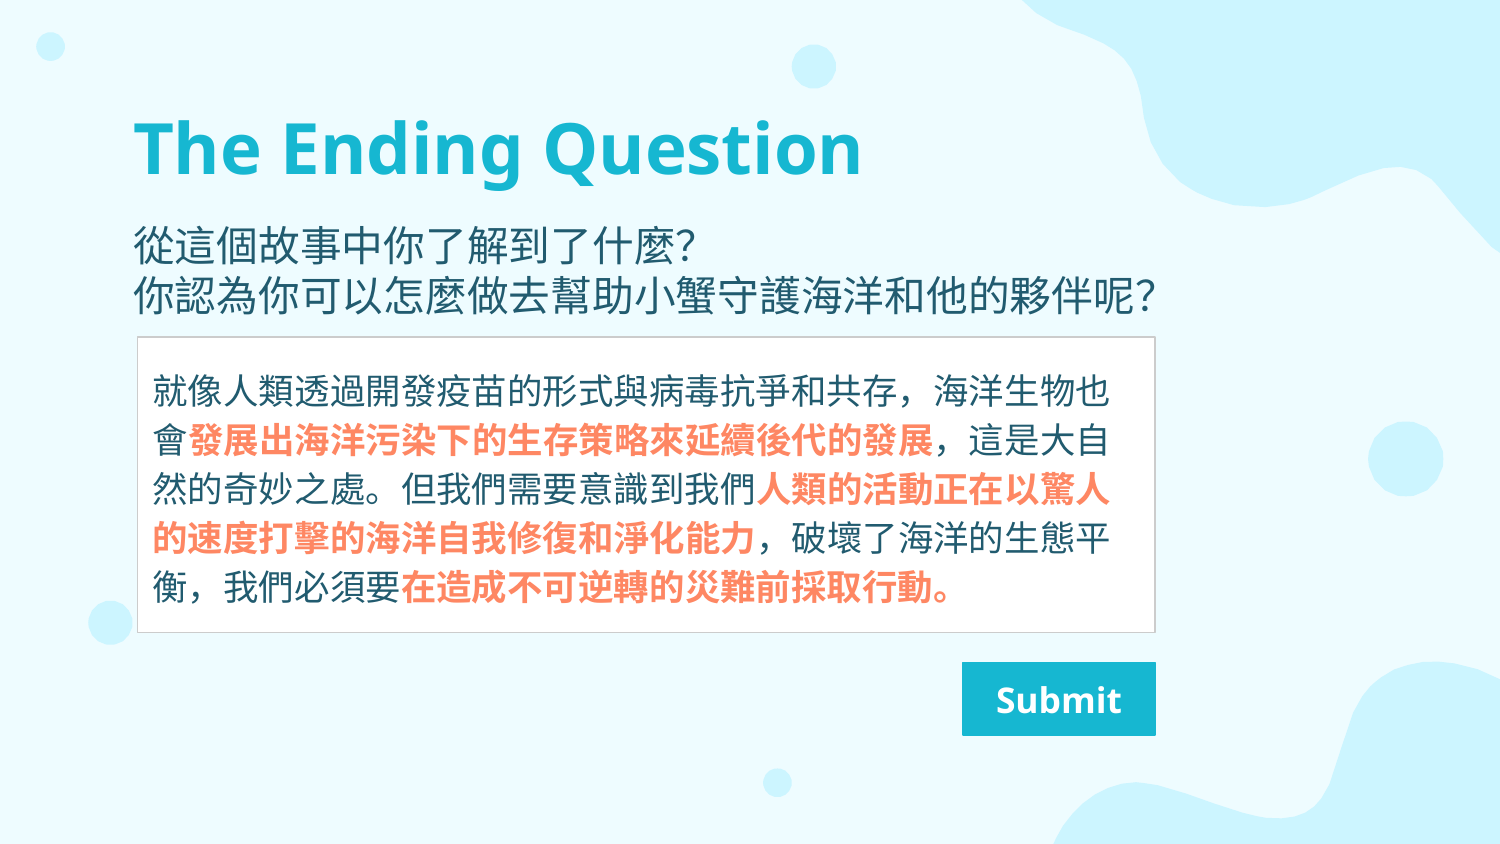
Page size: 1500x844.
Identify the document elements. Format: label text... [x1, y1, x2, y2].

title The Ending Question [118, 88, 1500, 183]
text_box Submit [963, 662, 1156, 736]
list 從這個故事中你了解到了什麼？ 你認為你可以怎麼做去幫助小蟹守護海洋和他的夥伴呢？ [118, 204, 1395, 766]
text_box 就像人類透過開發疫苗的形式與病毒抗爭和共存，海洋生物也會發展出海洋污染下的生存策略來延續後代的發展，這是大自然的奇妙之處。但我們需要意識到我們人類的活動正在以驚人的速度打擊的海洋自我修復和淨化能力，破壞了海洋的生態平衡，我們必須要在造成不可逆轉的災難前採取行動。 [137, 337, 1156, 633]
